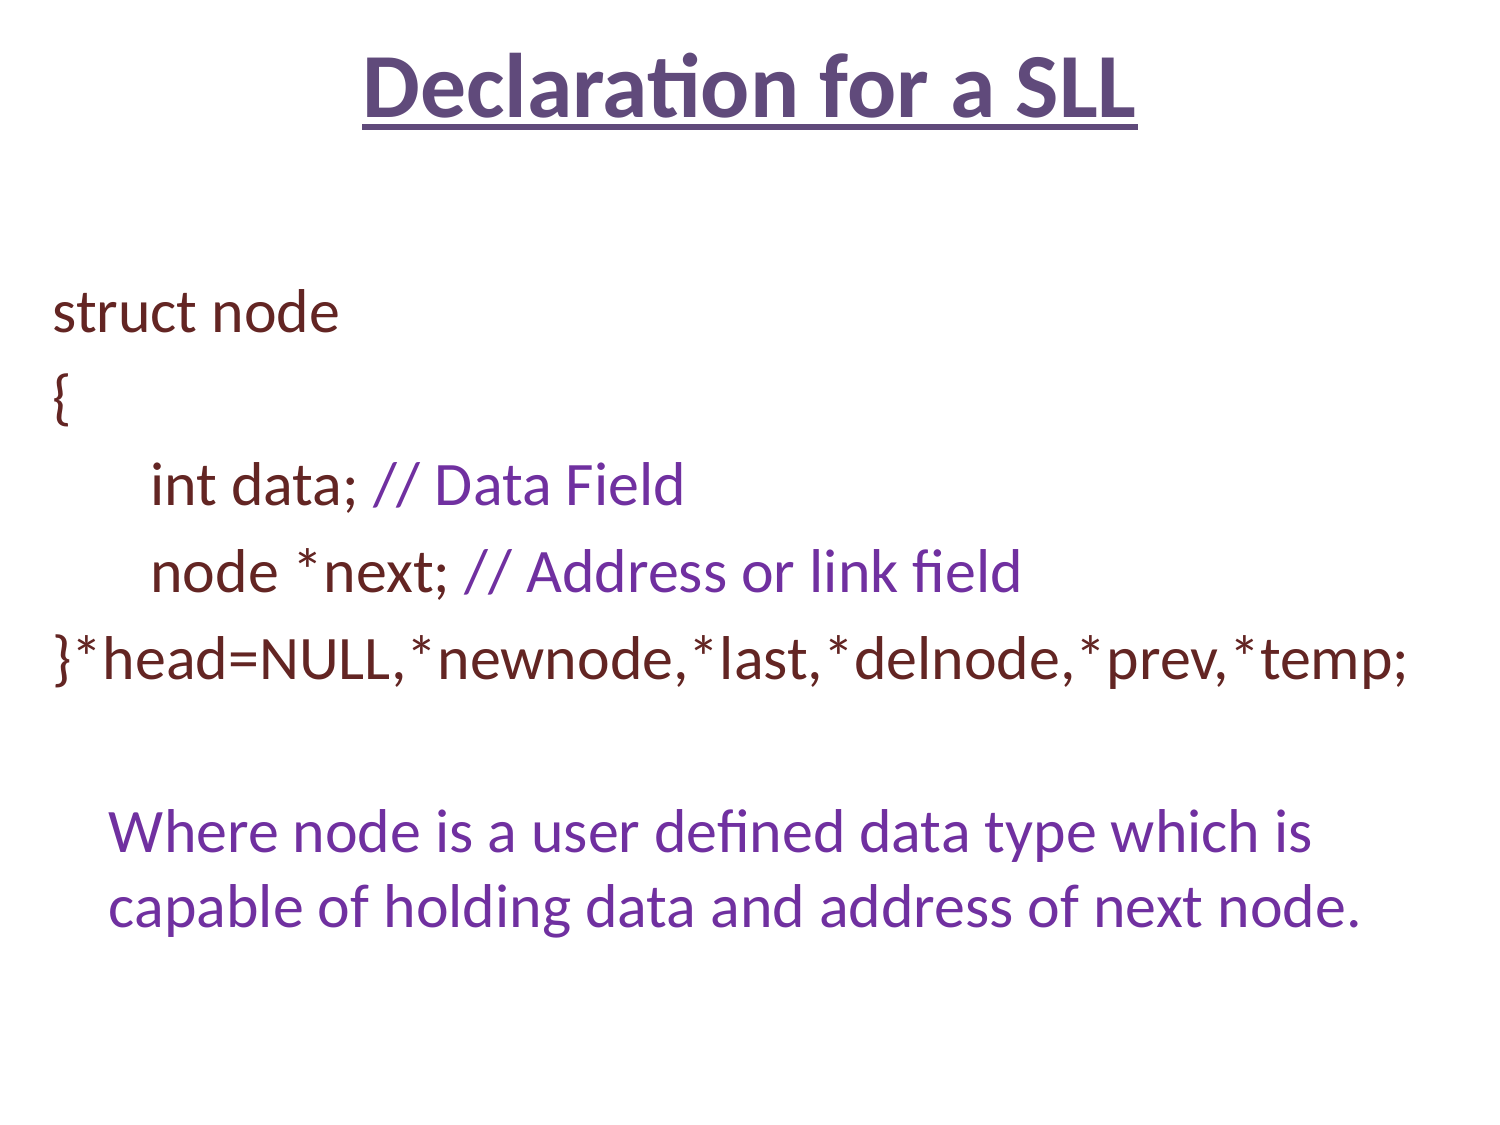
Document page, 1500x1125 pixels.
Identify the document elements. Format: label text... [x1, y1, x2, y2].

title Declaration for a SLL [75, 0, 1425, 175]
list struct node { int data; // Data Field node *next; // Address or link field }*head=NULL,*newnode,*last,*delnode,*prev,*temp; Where node is a user defined data type which is capable of holding data and address of next node. [37, 262, 1463, 1050]
